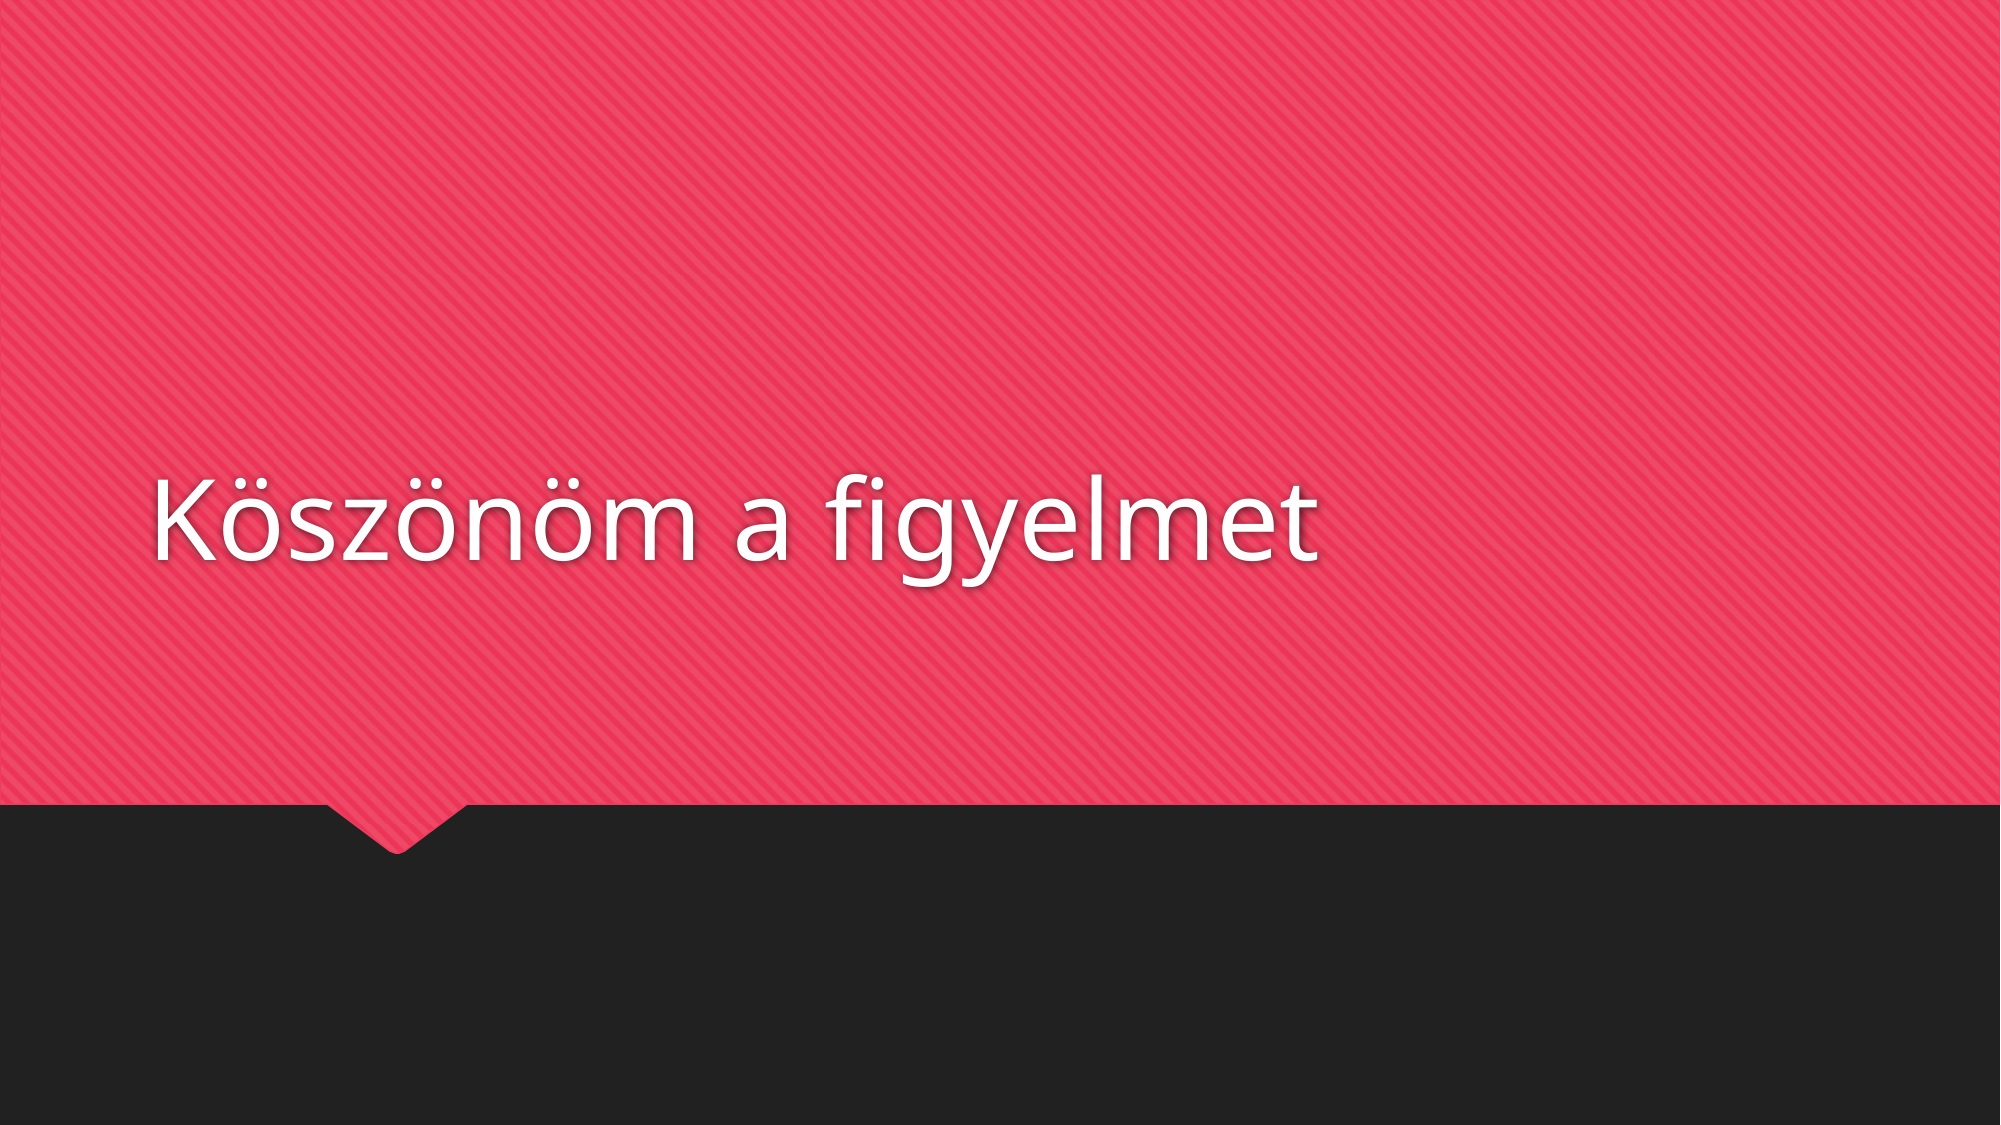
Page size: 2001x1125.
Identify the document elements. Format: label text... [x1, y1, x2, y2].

title Köszönöm a figyelmet [132, 237, 1868, 726]
